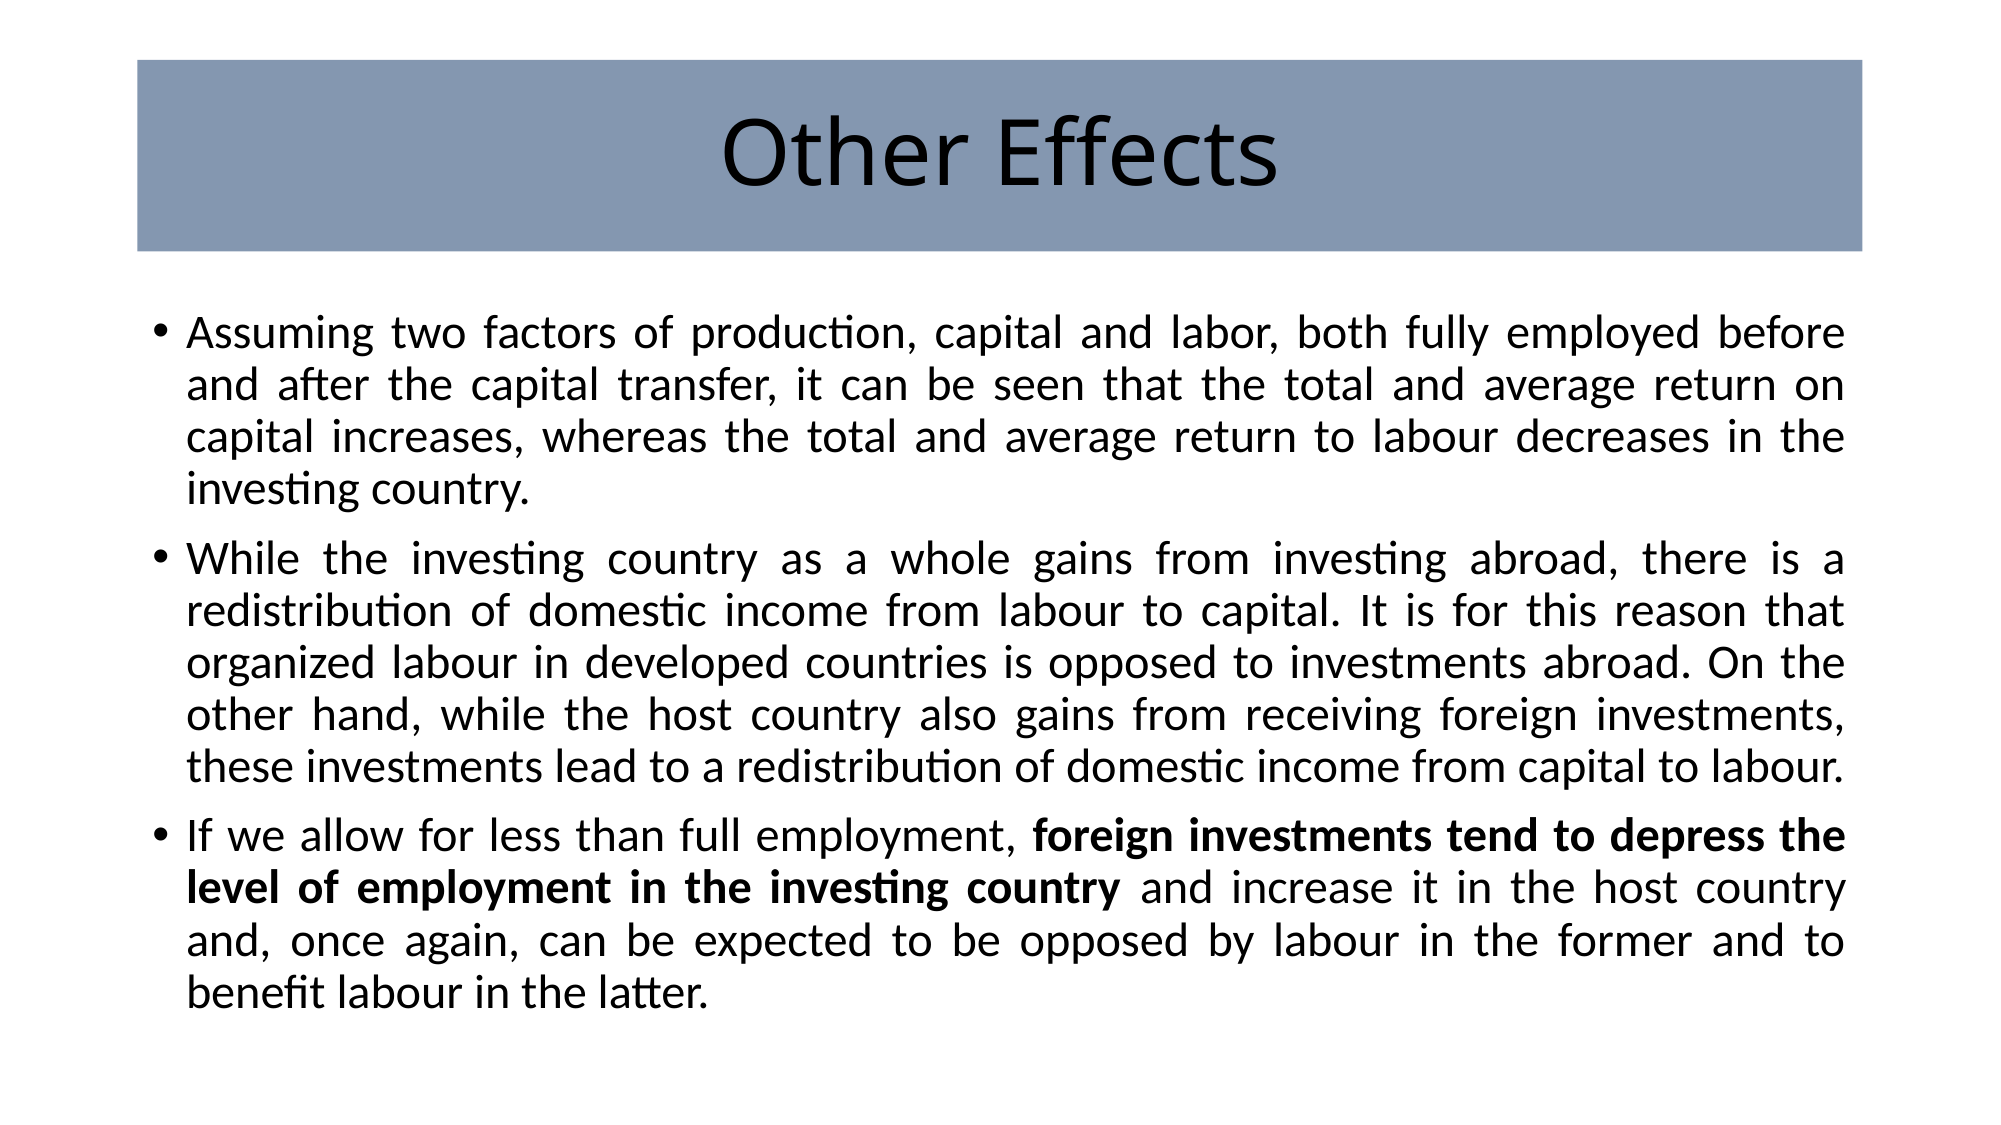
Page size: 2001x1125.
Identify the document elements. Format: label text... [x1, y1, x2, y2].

title Other Effects [137, 59, 1863, 252]
list Assuming two factors of production, capital and labor, both fully employed before and after the capital transfer, it can be seen that the total and average return on capital increases, whereas the total and average return to labour decreases in the investing country. While the investing country as a whole gains from investing abroad, there is a redistribution of domestic income from labour to capital. It is for this reason that organized labour in developed countries is opposed to investments abroad. On the other hand, while the host country also gains from receiving foreign investments, these investments lead to a redistribution of domestic income from capital to labour. If we allow for less than full employment, foreign investments tend to depress the level of employment in the investing country and increase it in the host country and, once again, can be expected to be opposed by labour in the former and to benefit labour in the latter. [137, 299, 1863, 1056]
